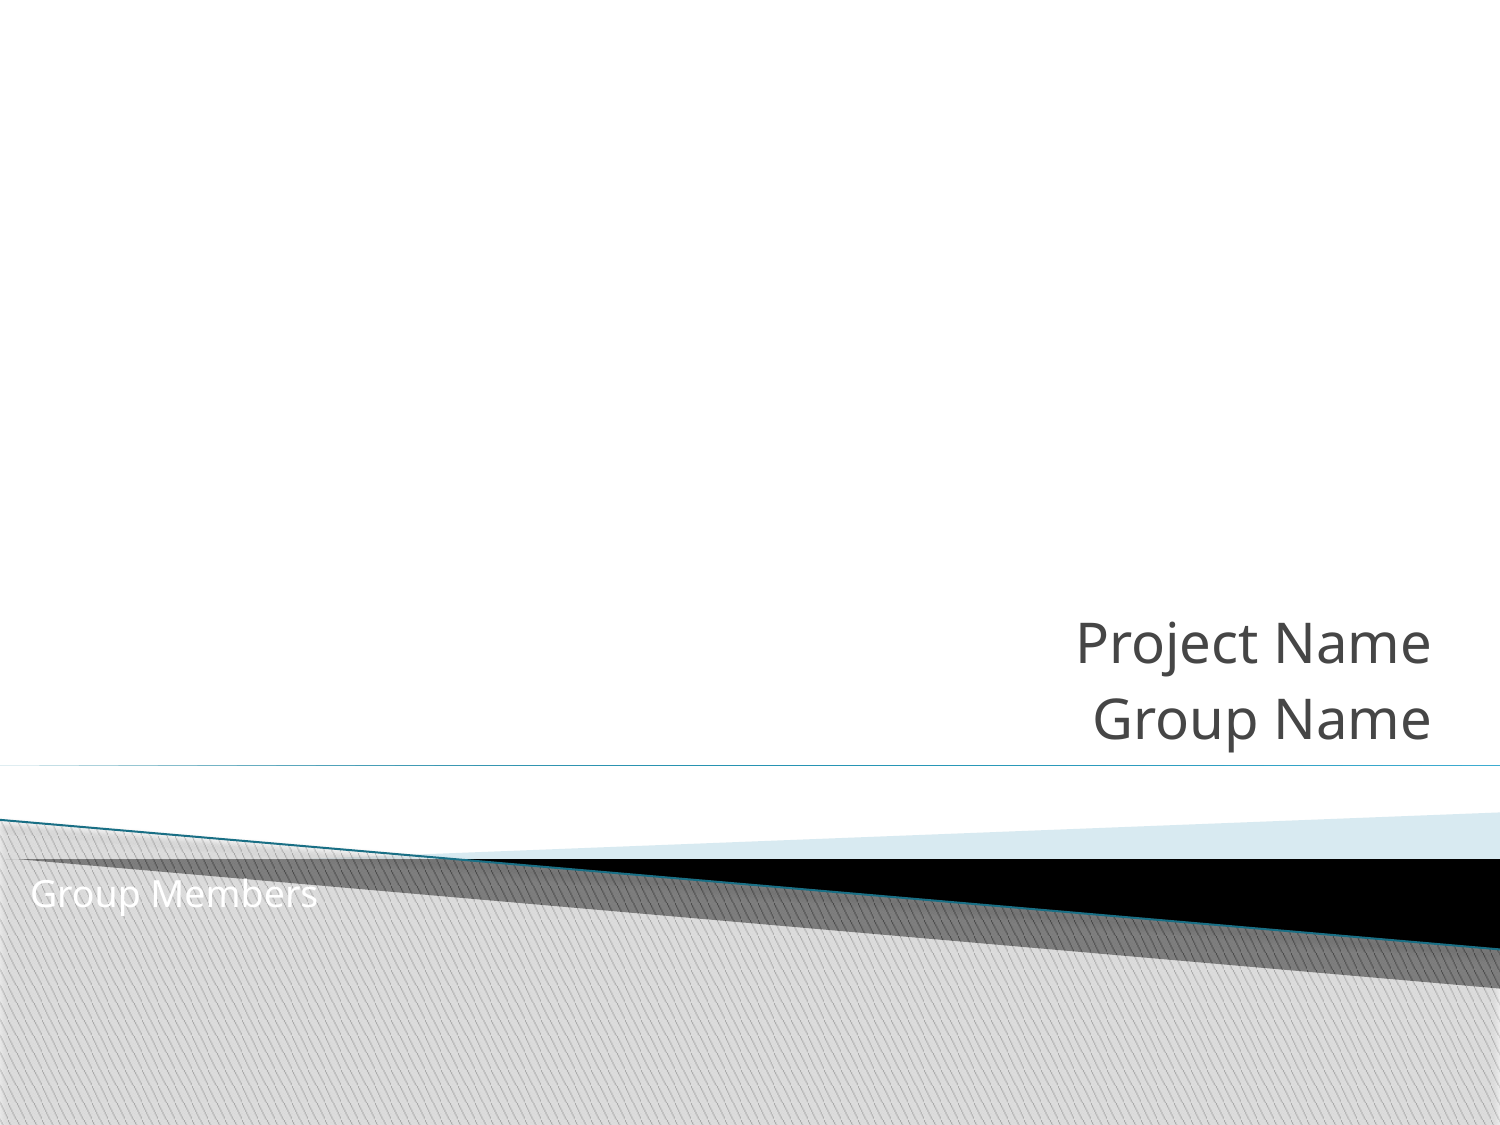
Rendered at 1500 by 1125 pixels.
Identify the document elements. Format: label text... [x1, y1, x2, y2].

picture [5, 859, 1500, 989]
text_box Group Members [15, 862, 334, 923]
subtitle Project Name Group Name [174, 600, 1450, 775]
